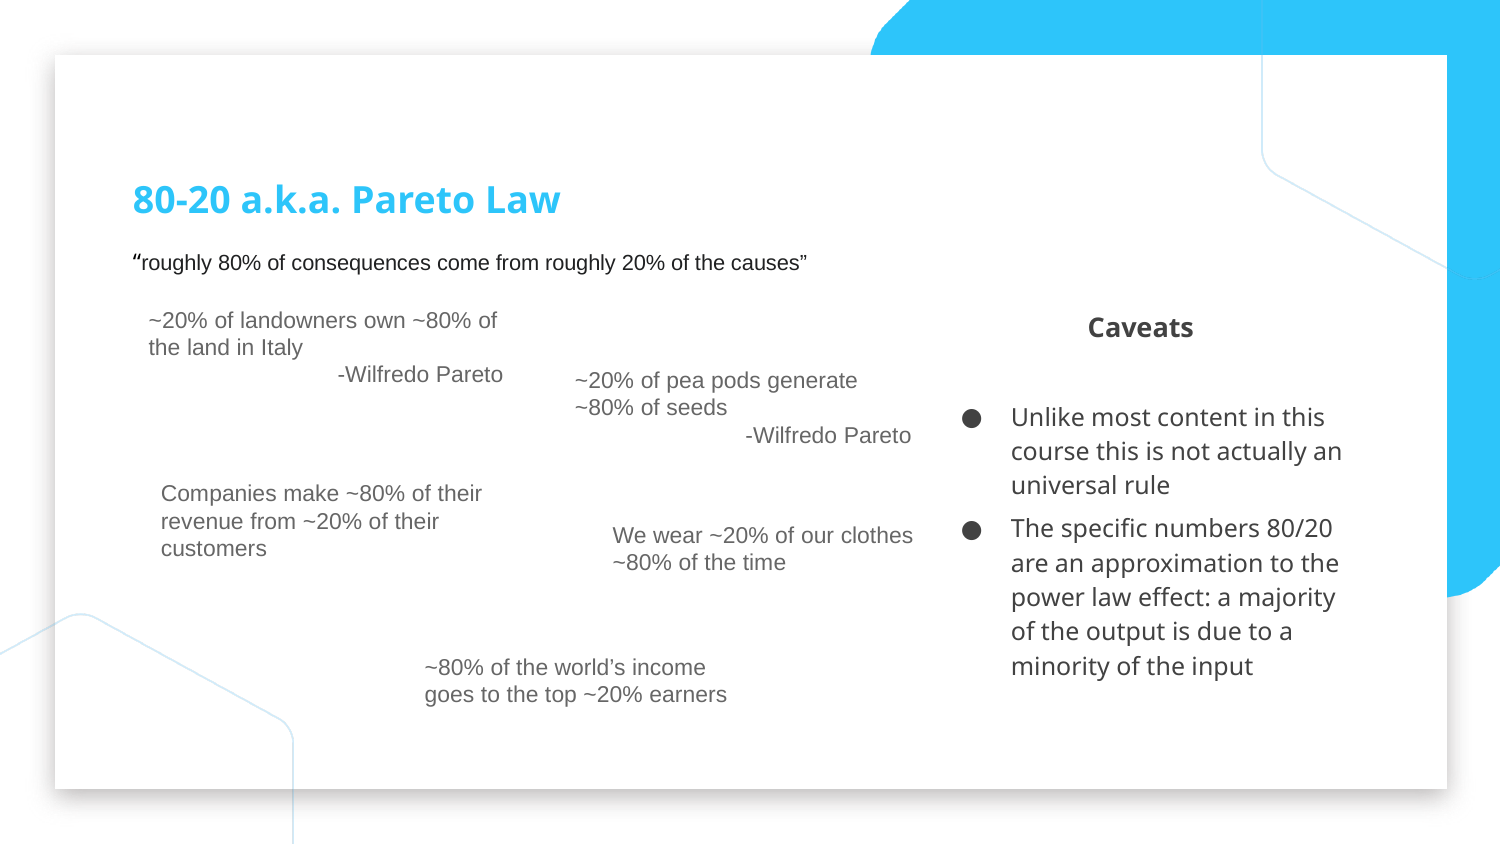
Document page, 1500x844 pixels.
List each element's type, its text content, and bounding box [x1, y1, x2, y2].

text_box We wear ~20% of our clothes ~80% of the time [597, 505, 965, 614]
text_box Caveats Unlike most content in this course this is not actually an universal rule The specific numbers 80/20 are an approximation to the power law effect: a majority of the output is due to a minority of the input [920, 290, 1361, 603]
text_box 80-20 a.k.a. Pareto Law [117, 138, 800, 218]
picture [0, 0, 1500, 844]
text_box ~80% of the world’s income goes to the top ~20% earners [409, 637, 777, 746]
text_box ~20% of pea pods generate ~80% of seeds -Wilfredo Pareto [559, 350, 920, 459]
text_box “roughly 80% of consequences come from roughly 20% of the causes” [117, 218, 1369, 345]
text_box Companies make ~80% of their revenue from ~20% of their customers [145, 463, 513, 573]
text_box ~20% of landowners own ~80% of the land in Italy -Wilfredo Pareto [133, 290, 519, 399]
